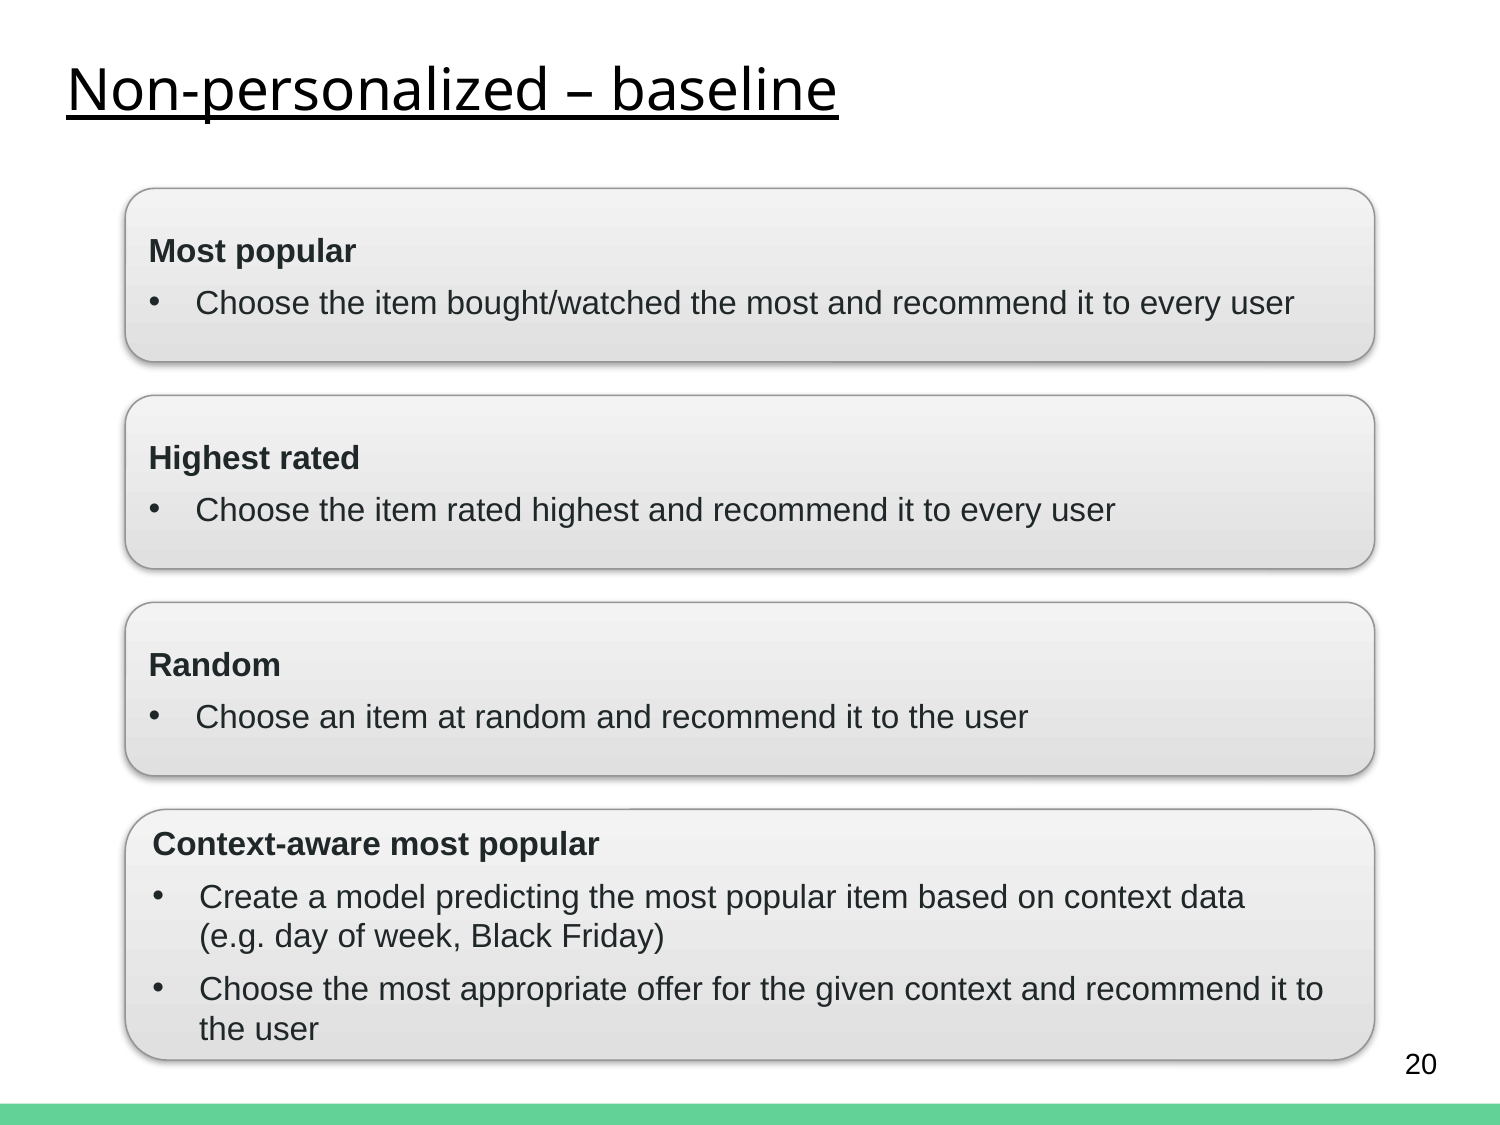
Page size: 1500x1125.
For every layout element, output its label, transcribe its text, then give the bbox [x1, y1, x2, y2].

title Non-personalized – baseline [51, 37, 1449, 153]
text_box Most popular Choose the item bought/watched the most and recommend it to every user [124, 187, 1376, 363]
text_box Context-aware most popular Create a model predicting the most popular item based on context data (e.g. day of week, Black Friday) Choose the most appropriate offer for the given context and recommend it to the user [124, 808, 1376, 1061]
text_box Random Choose an item at random and recommend it to the user [124, 601, 1376, 777]
text_box Highest rated Choose the item rated highest and recommend it to every user [124, 394, 1376, 570]
slide_number 20 [1389, 1019, 1480, 1106]
